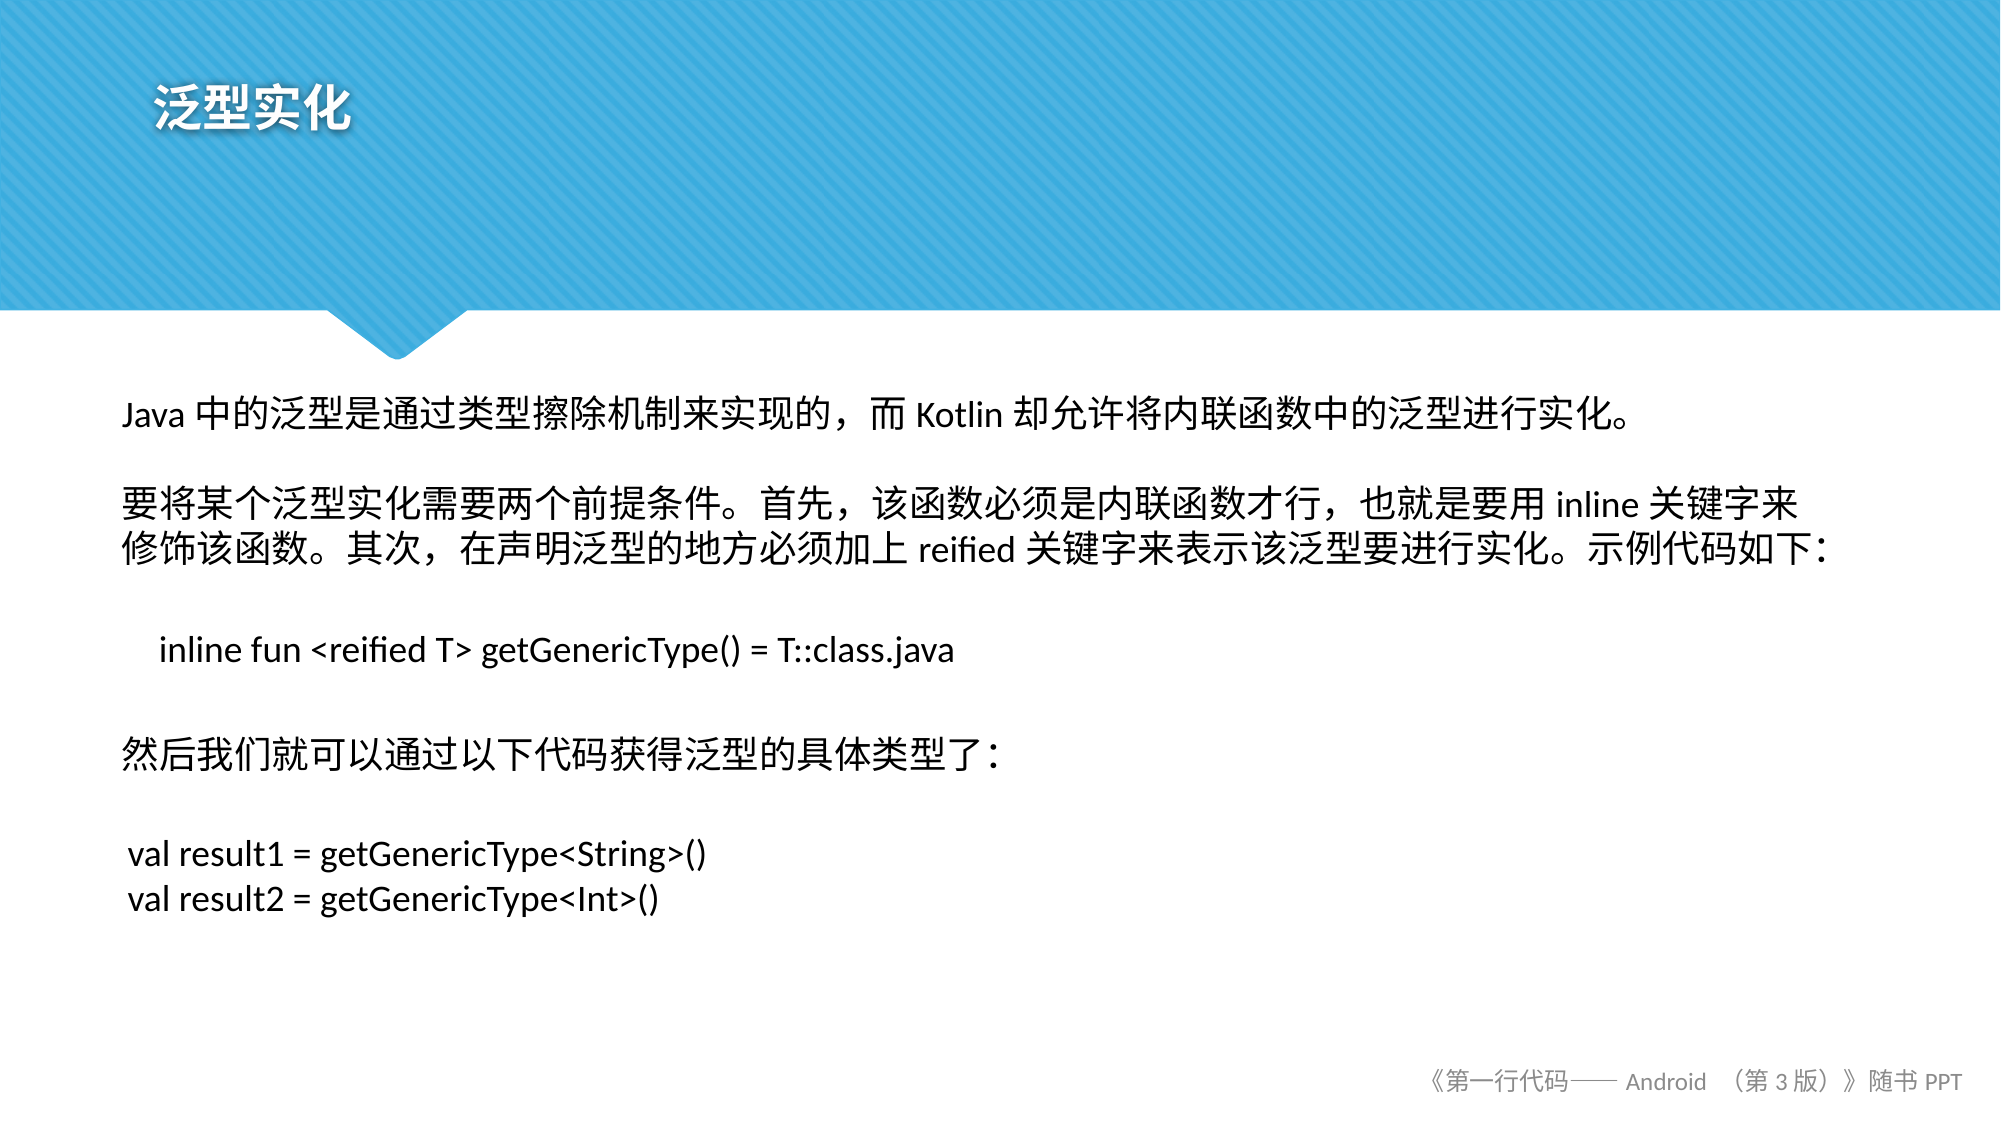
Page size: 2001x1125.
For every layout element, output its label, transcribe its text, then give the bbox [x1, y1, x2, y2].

text_box 然后我们就可以通过以下代码获得泛型的具体类型了： [107, 723, 1838, 783]
text_box inline fun <reified T> getGenericType() = T::class.java [144, 617, 971, 677]
title 泛型实化 [137, 59, 1863, 144]
text_box val result1 = getGenericType<String>() val result2 = getGenericType<Int>() [112, 821, 1113, 927]
text_box Java中的泛型是通过类型擦除机制来实现的，而Kotlin却允许将内联函数中的泛型进行实化。 要将某个泛型实化需要两个前提条件。首先，该函数必须是内联函数才行，也就是要用inline关键字来修饰该函数。其次，在声明泛型的地方必须加上reified关键字来表示该泛型要进行实化。示例代码如下： [107, 382, 1838, 578]
